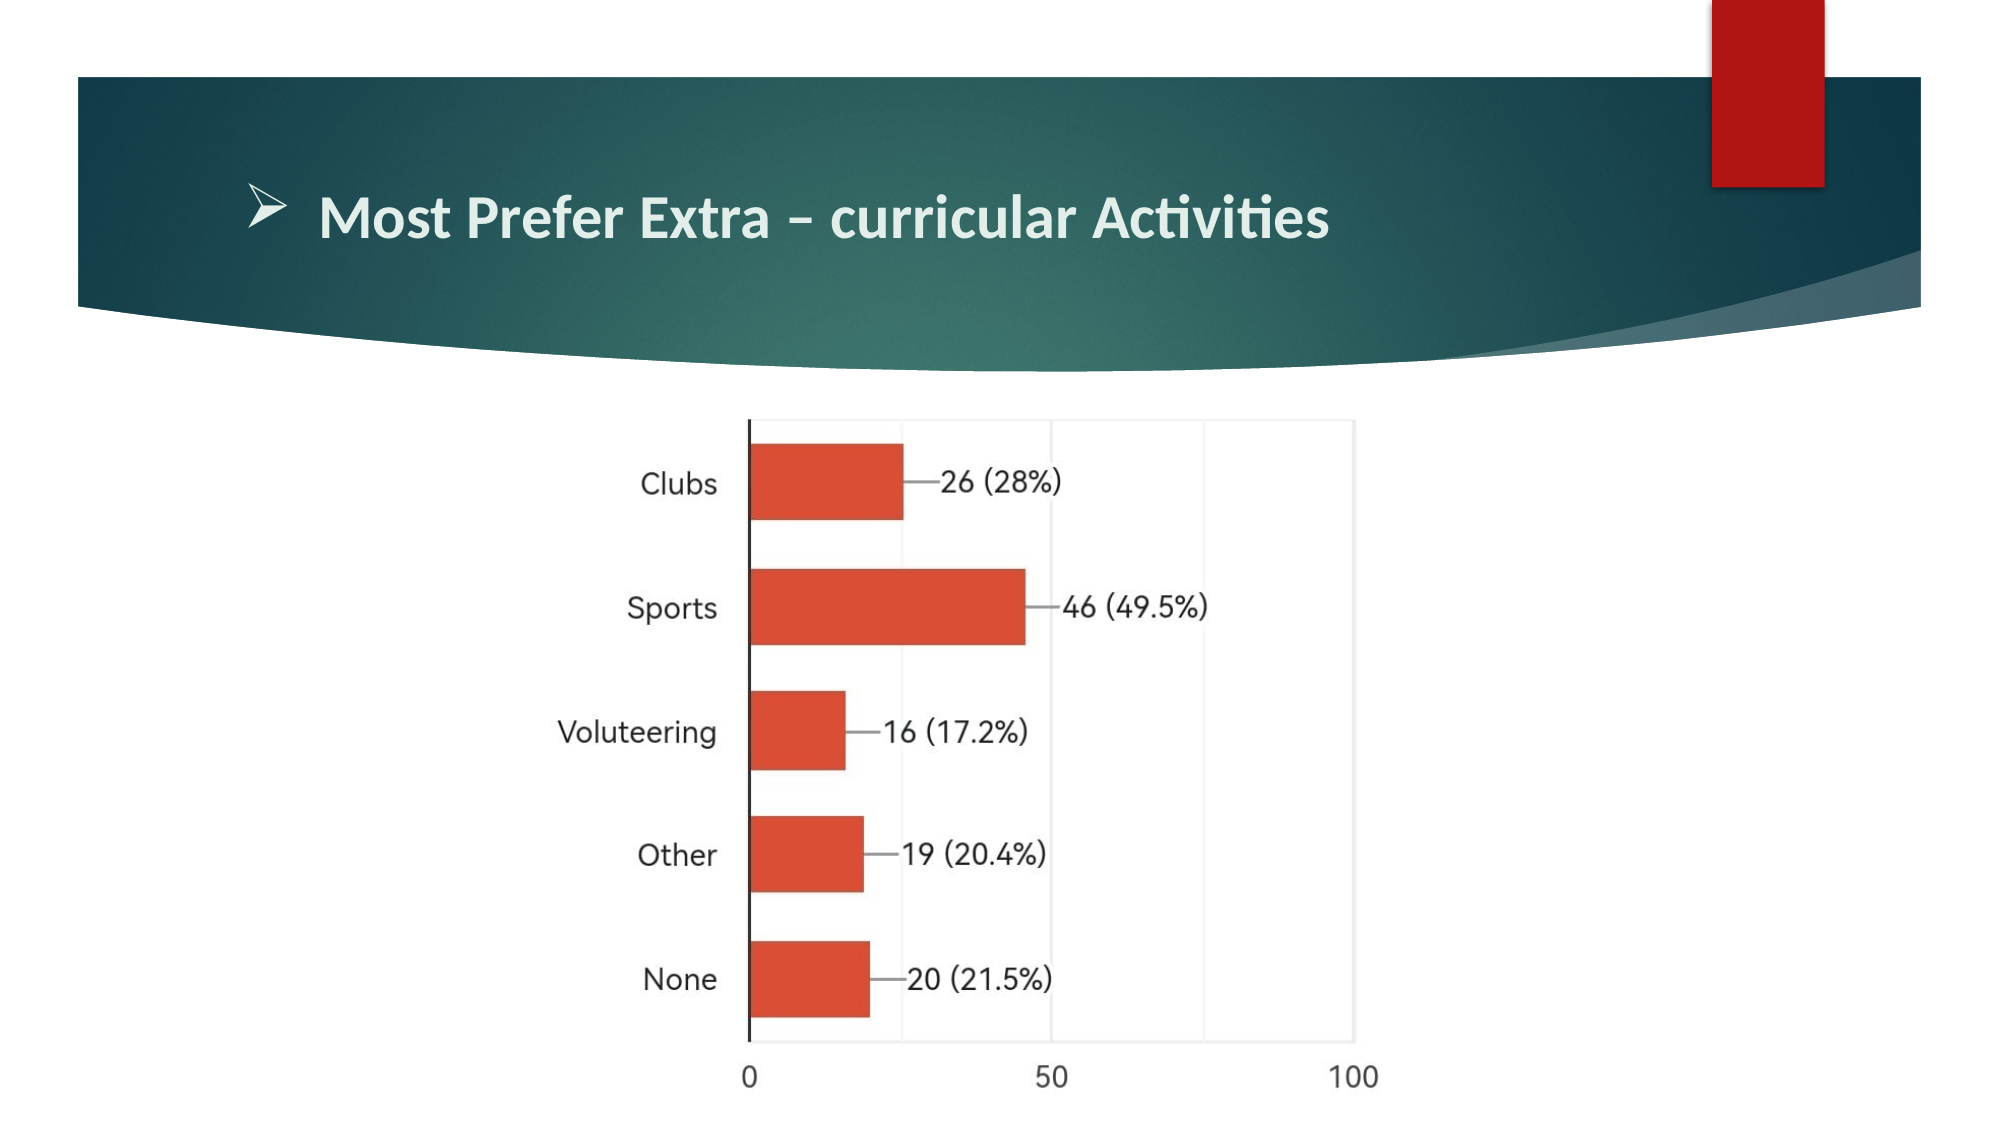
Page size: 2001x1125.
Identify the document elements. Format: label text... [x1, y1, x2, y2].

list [495, 376, 1441, 1125]
text_box Most Prefer Extra – curricular Activities [228, 169, 1708, 259]
